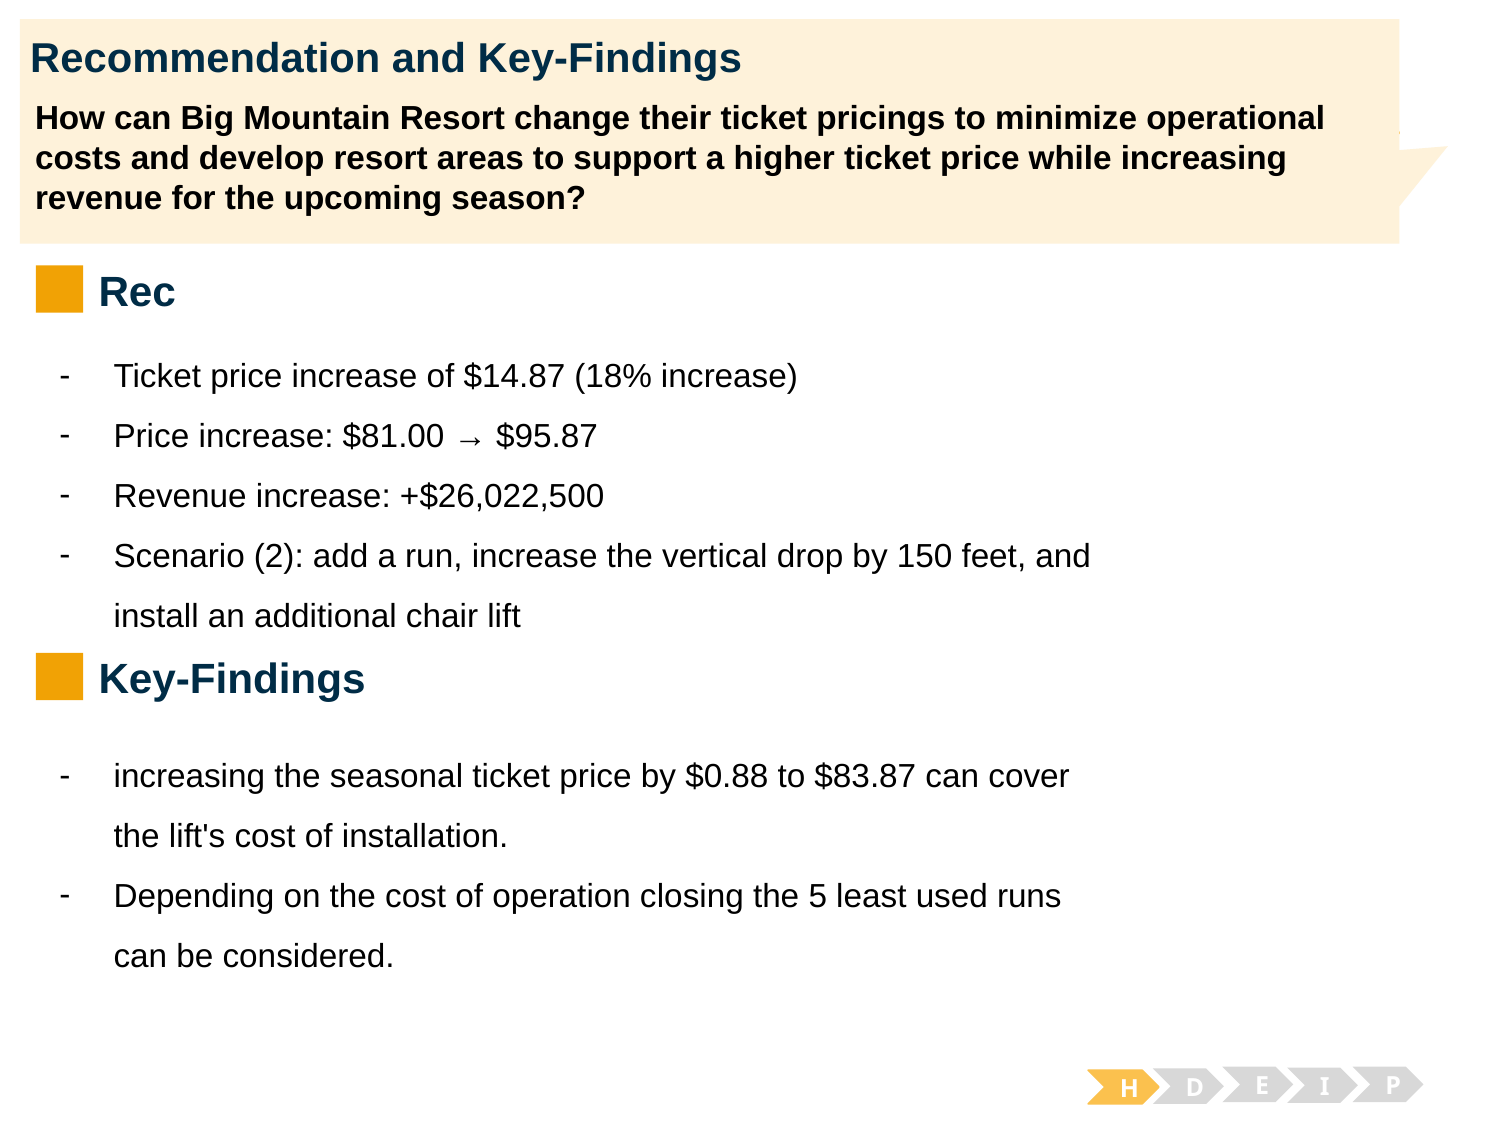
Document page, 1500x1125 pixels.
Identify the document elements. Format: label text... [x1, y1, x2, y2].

title Recommendation and Key-Findings [30, 31, 1473, 82]
text_box I [1287, 1067, 1358, 1103]
text_box [19, 146, 1448, 244]
text_box increasing the seasonal ticket price by $0.88 to $83.87 can cover the lift's cost of installation. Depending on the cost of operation closing the 5 least used runs can be considered. [23, 727, 1113, 1002]
text_box P [1352, 1066, 1424, 1103]
text_box [19, 19, 1400, 88]
text_box Rec [98, 270, 689, 308]
text_box [35, 265, 84, 313]
text_box Key-Findings [98, 658, 689, 695]
text_box Ticket price increase of $14.87 (18% increase) Price increase: $81.00 → $95.87 Revenue increase: +$26,022,500 Scenario (2): add a run, increase the vertical drop by 150 feet, and install an additional chair lift [23, 327, 1113, 602]
text_box D [1152, 1068, 1224, 1104]
text_box E [1222, 1066, 1294, 1103]
text_box How can Big Mountain Resort change their ticket pricings to minimize operational costs and develop resort areas to support a higher ticket price while increasing revenue for the upcoming season? [19, 88, 1429, 170]
text_box H [1088, 1070, 1159, 1104]
text_box [35, 652, 84, 701]
